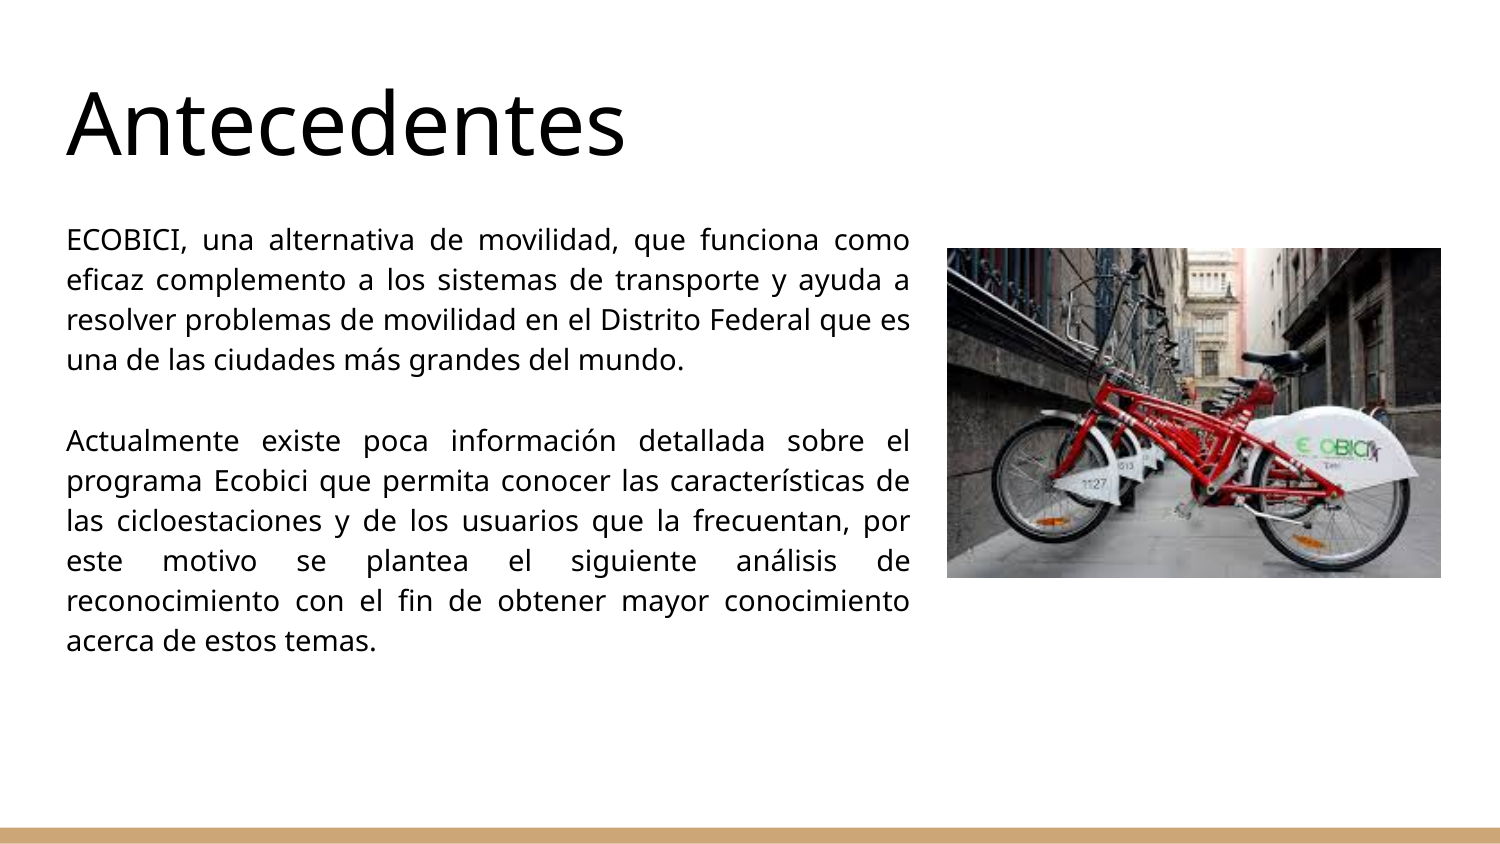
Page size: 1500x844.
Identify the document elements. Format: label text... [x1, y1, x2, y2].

picture [946, 248, 1441, 578]
list ECOBICI, una alternativa de movilidad, que funciona como eficaz complemento a los sistemas de transporte y ayuda a resolver problemas de movilidad en el Distrito Federal que es una de las ciudades más grandes del mundo. Actualmente existe poca información detallada sobre el programa Ecobici que permita conocer las características de las cicloestaciones y de los usuarios que la frecuentan, por este motivo se plantea el siguiente análisis de reconocimiento con el fin de obtener mayor conocimiento acerca de estos temas. [51, 200, 927, 752]
title Antecedentes [51, 51, 1449, 189]
